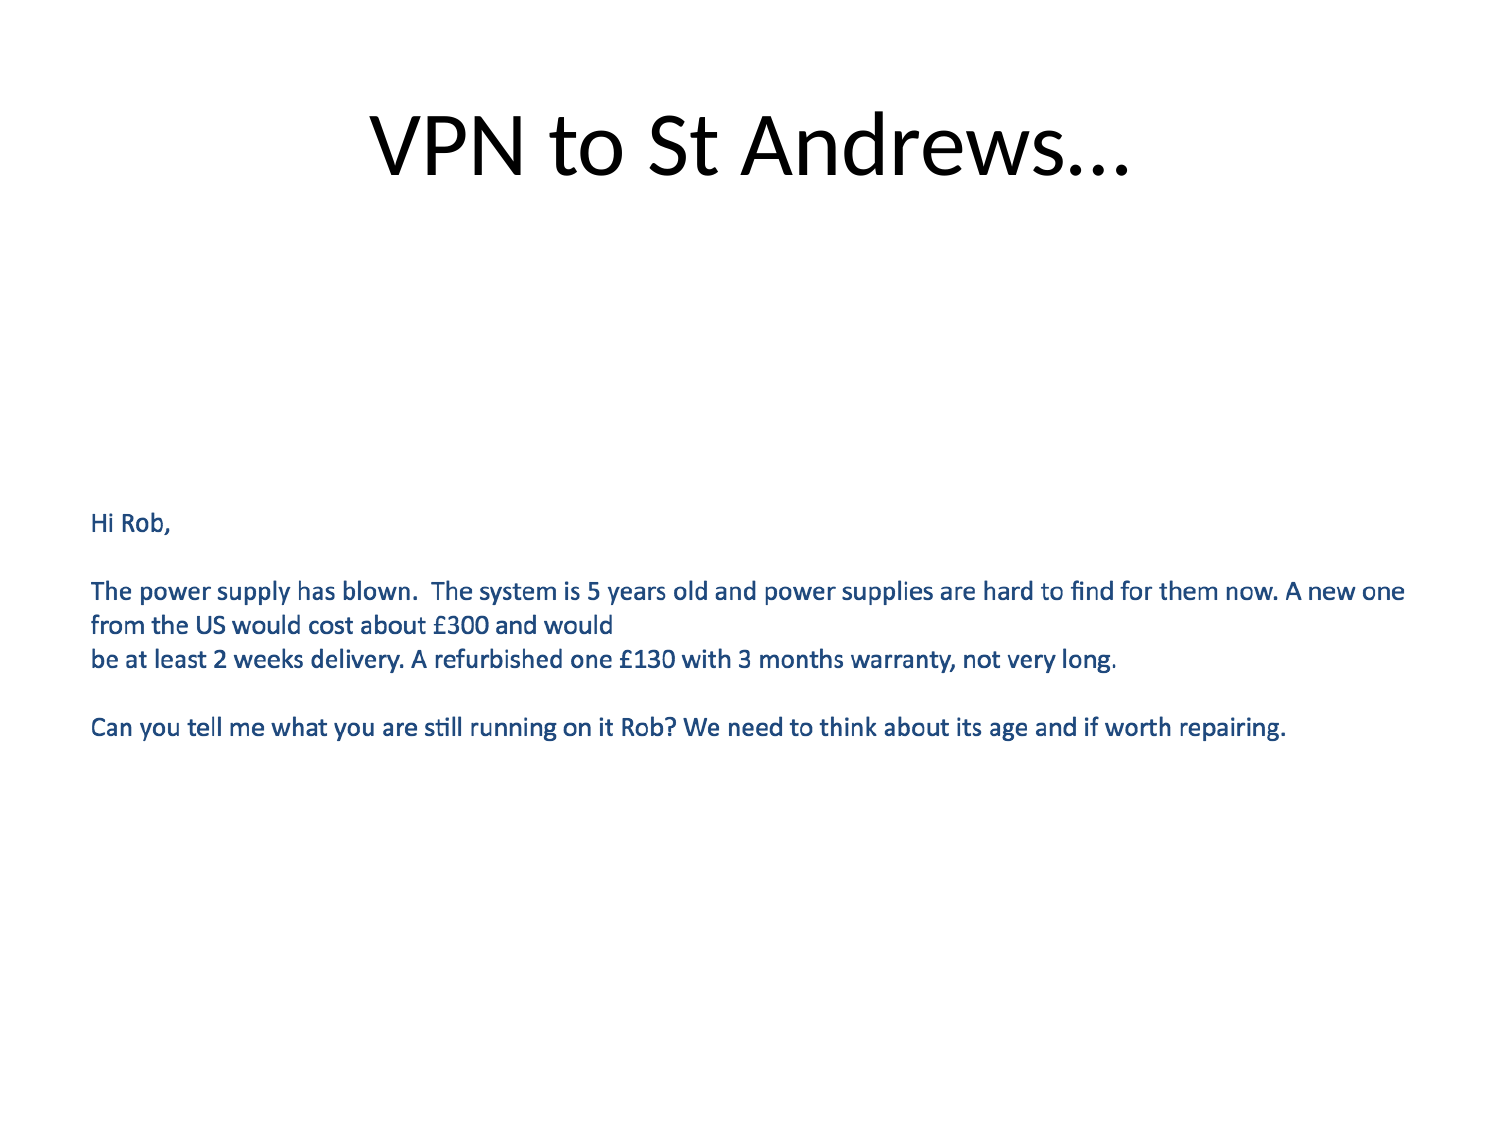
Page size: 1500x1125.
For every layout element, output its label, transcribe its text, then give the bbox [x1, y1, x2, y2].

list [74, 262, 1426, 1006]
title VPN to St Andrews… [75, 45, 1425, 233]
